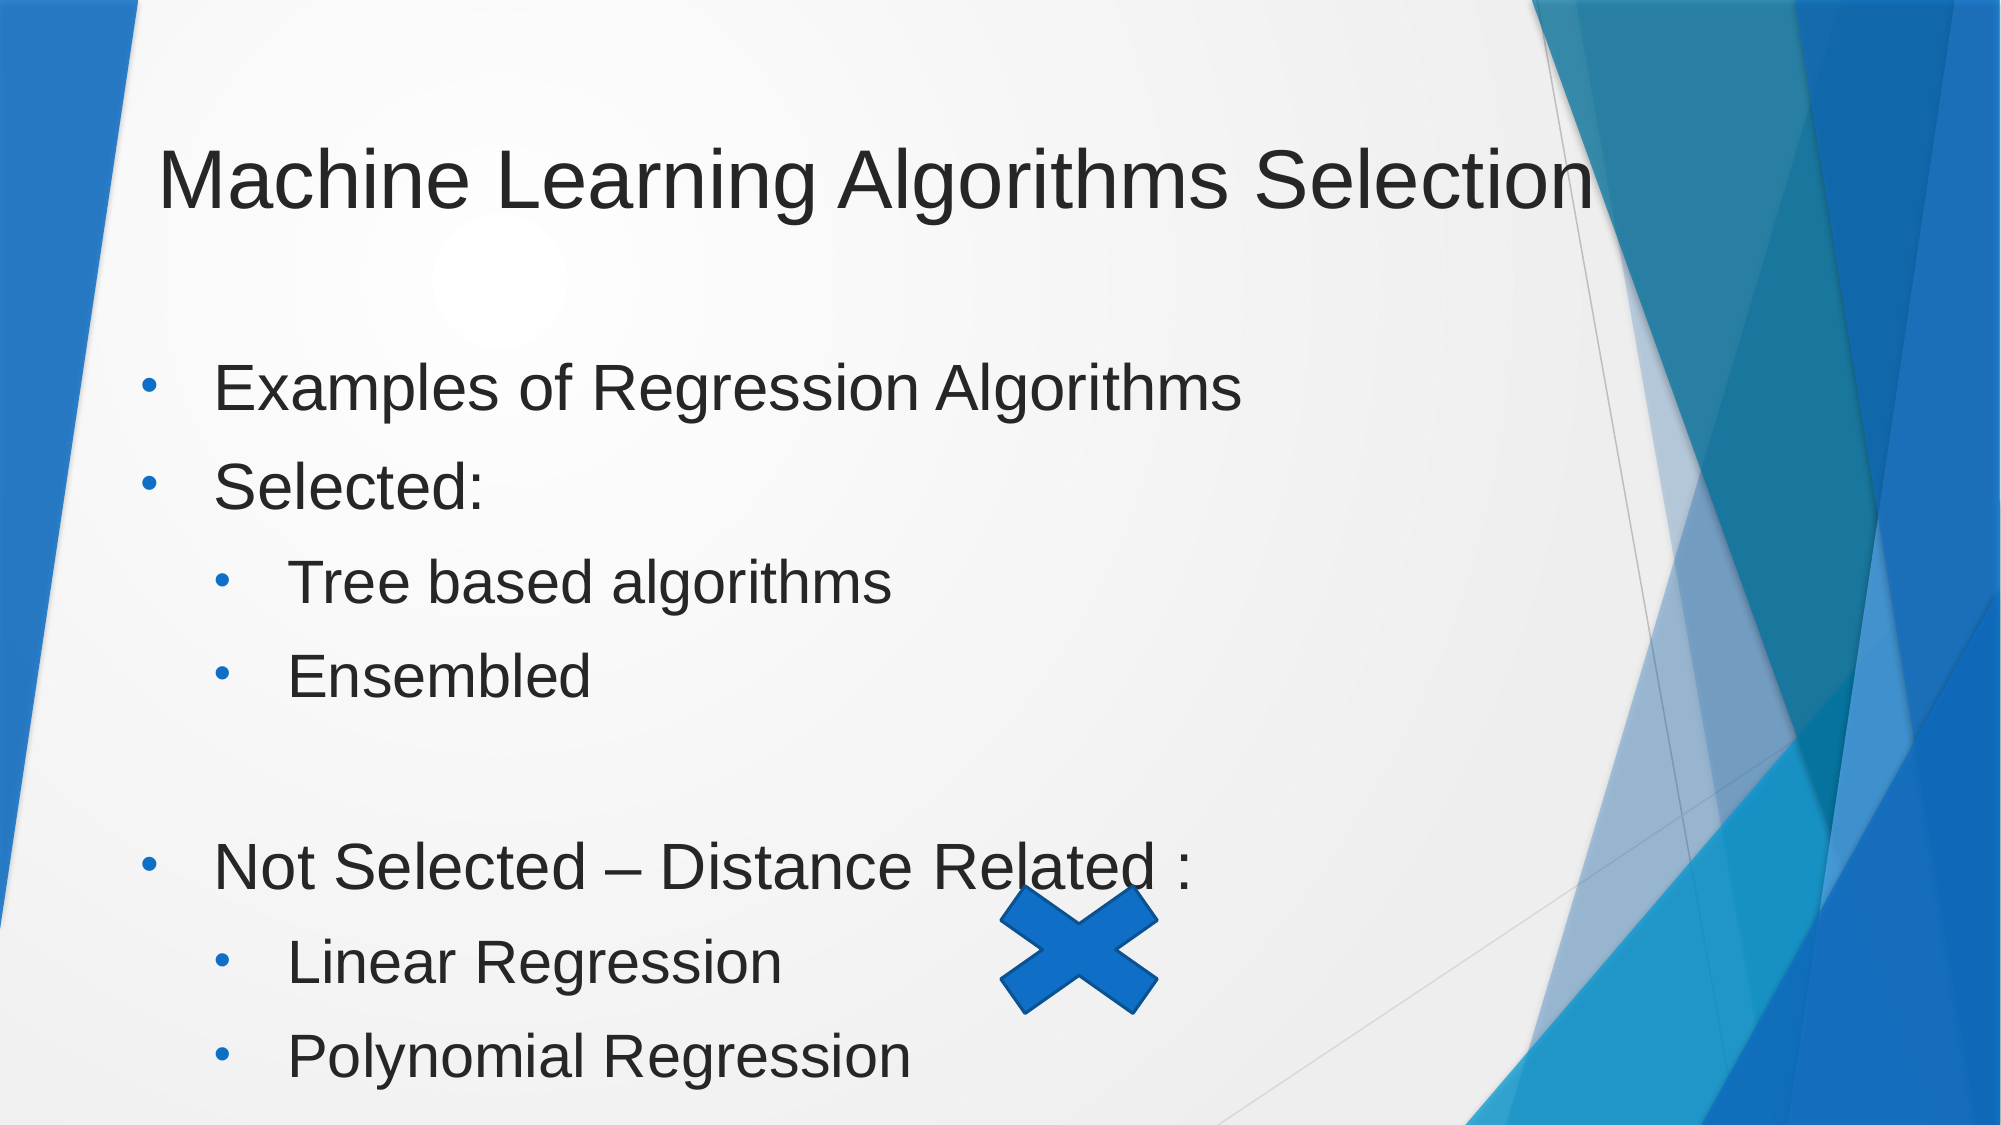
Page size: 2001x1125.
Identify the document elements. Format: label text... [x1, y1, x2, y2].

title Machine Learning Algorithms Selection [142, 85, 1643, 233]
text_box [999, 884, 1159, 1015]
subtitle Examples of Regression Algorithms Selected: Tree based algorithms Ensembled Not Selected – Distance Related : Linear Regression Polynomial Regression [125, 337, 1966, 1104]
